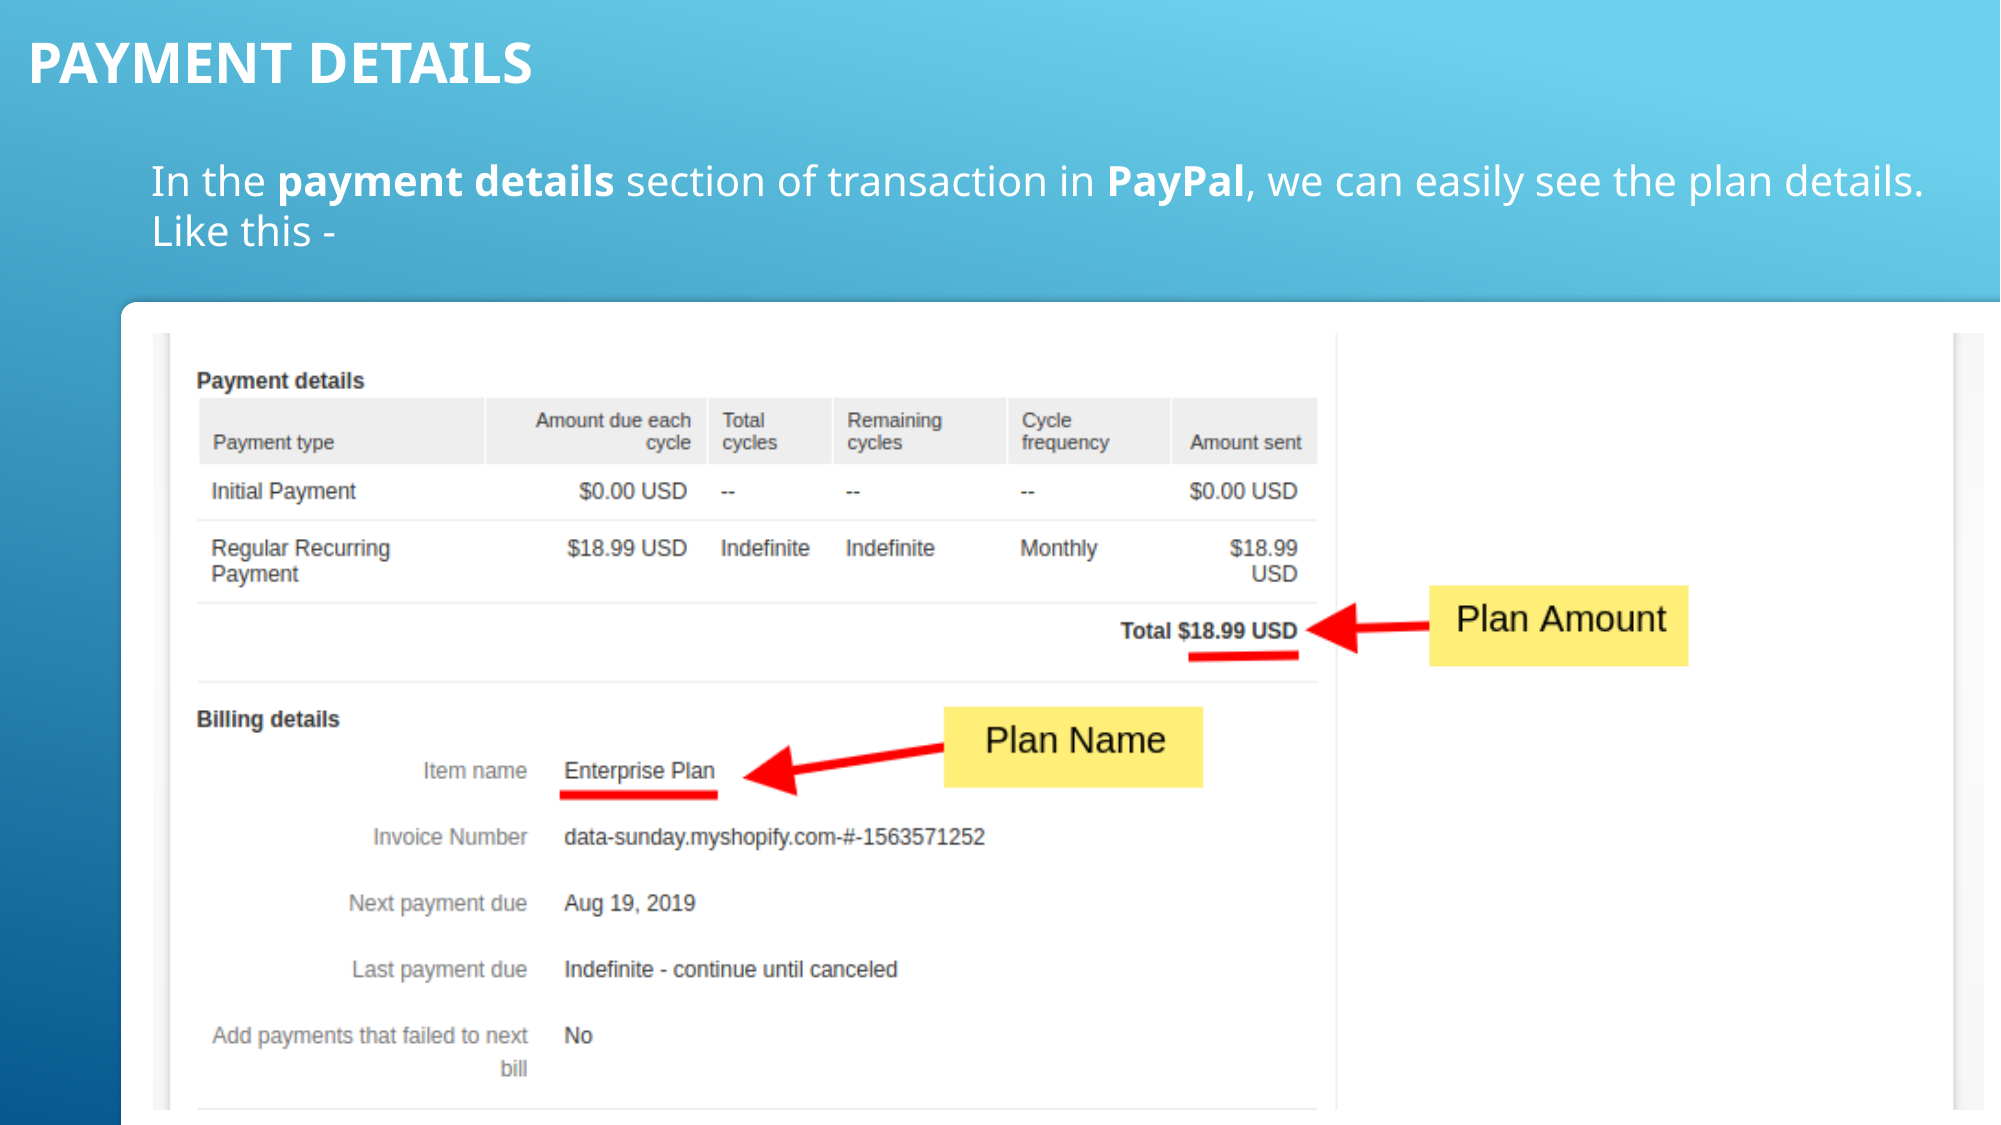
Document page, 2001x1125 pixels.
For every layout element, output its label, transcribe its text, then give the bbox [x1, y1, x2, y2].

title payment details [12, 19, 1629, 178]
list [112, 112, 197, 210]
text_box In the payment details section of transaction in PayPal, we can easily see the plan details. Like this - [136, 146, 2000, 262]
picture [152, 332, 1985, 1111]
